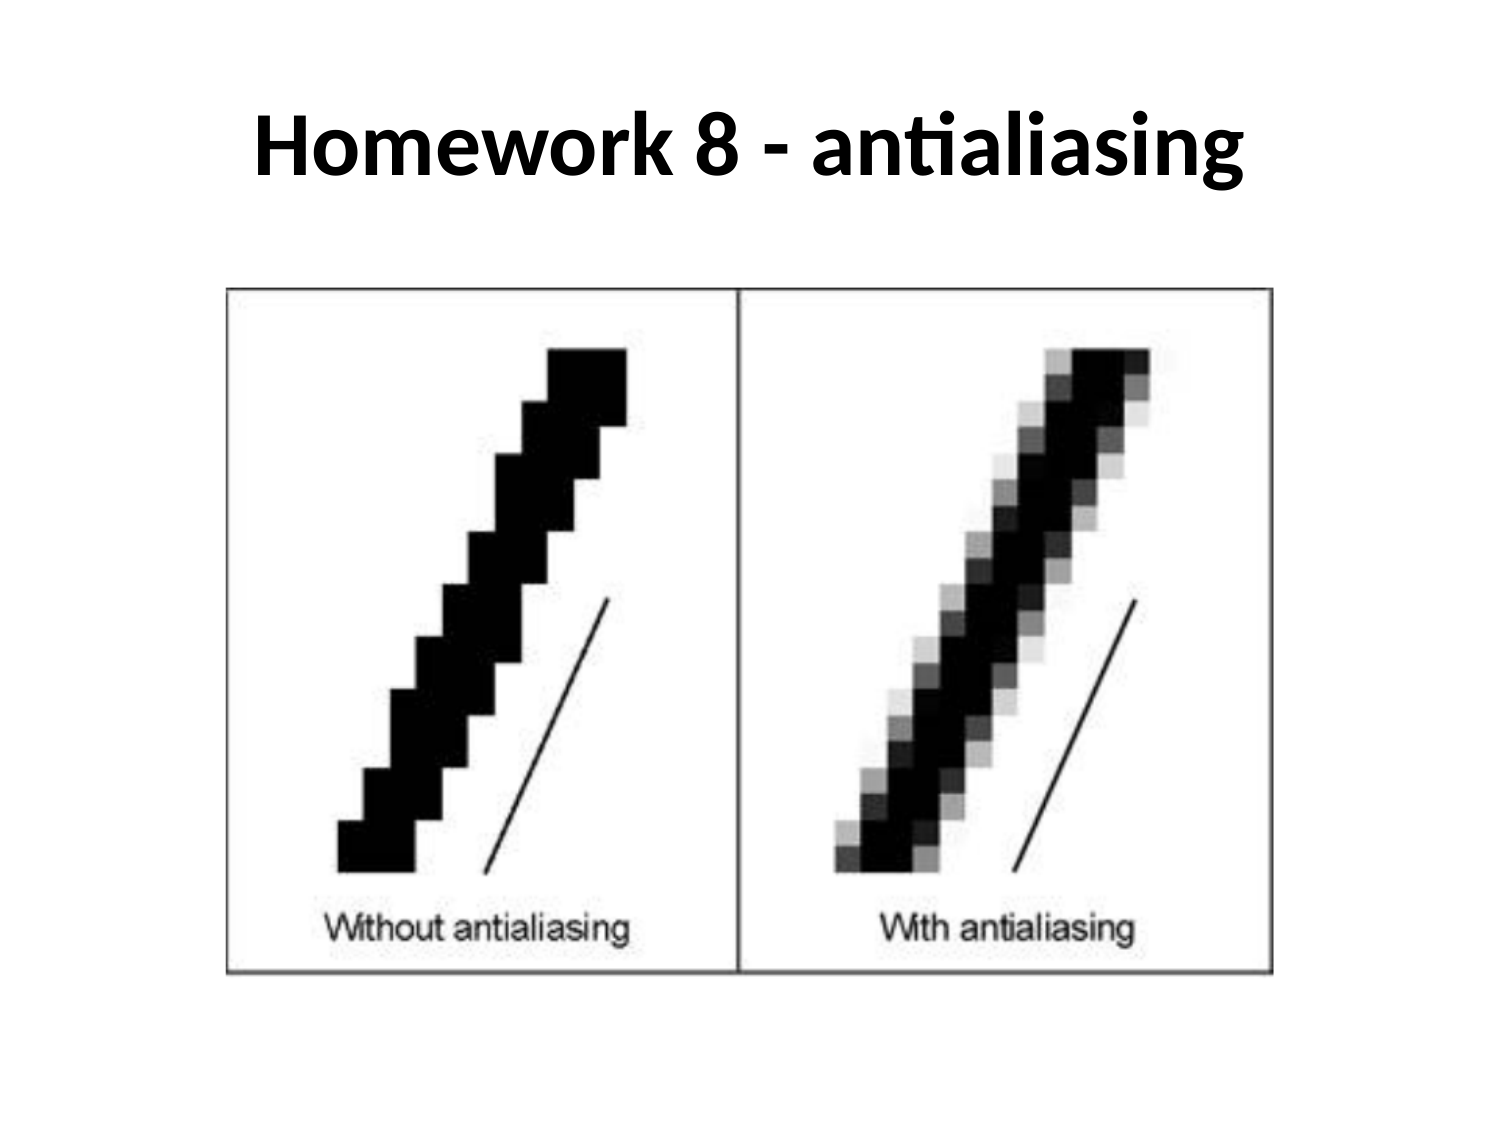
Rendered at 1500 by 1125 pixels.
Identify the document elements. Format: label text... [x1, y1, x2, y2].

picture [209, 277, 1291, 986]
title Homework 8 - antialiasing [75, 45, 1425, 233]
